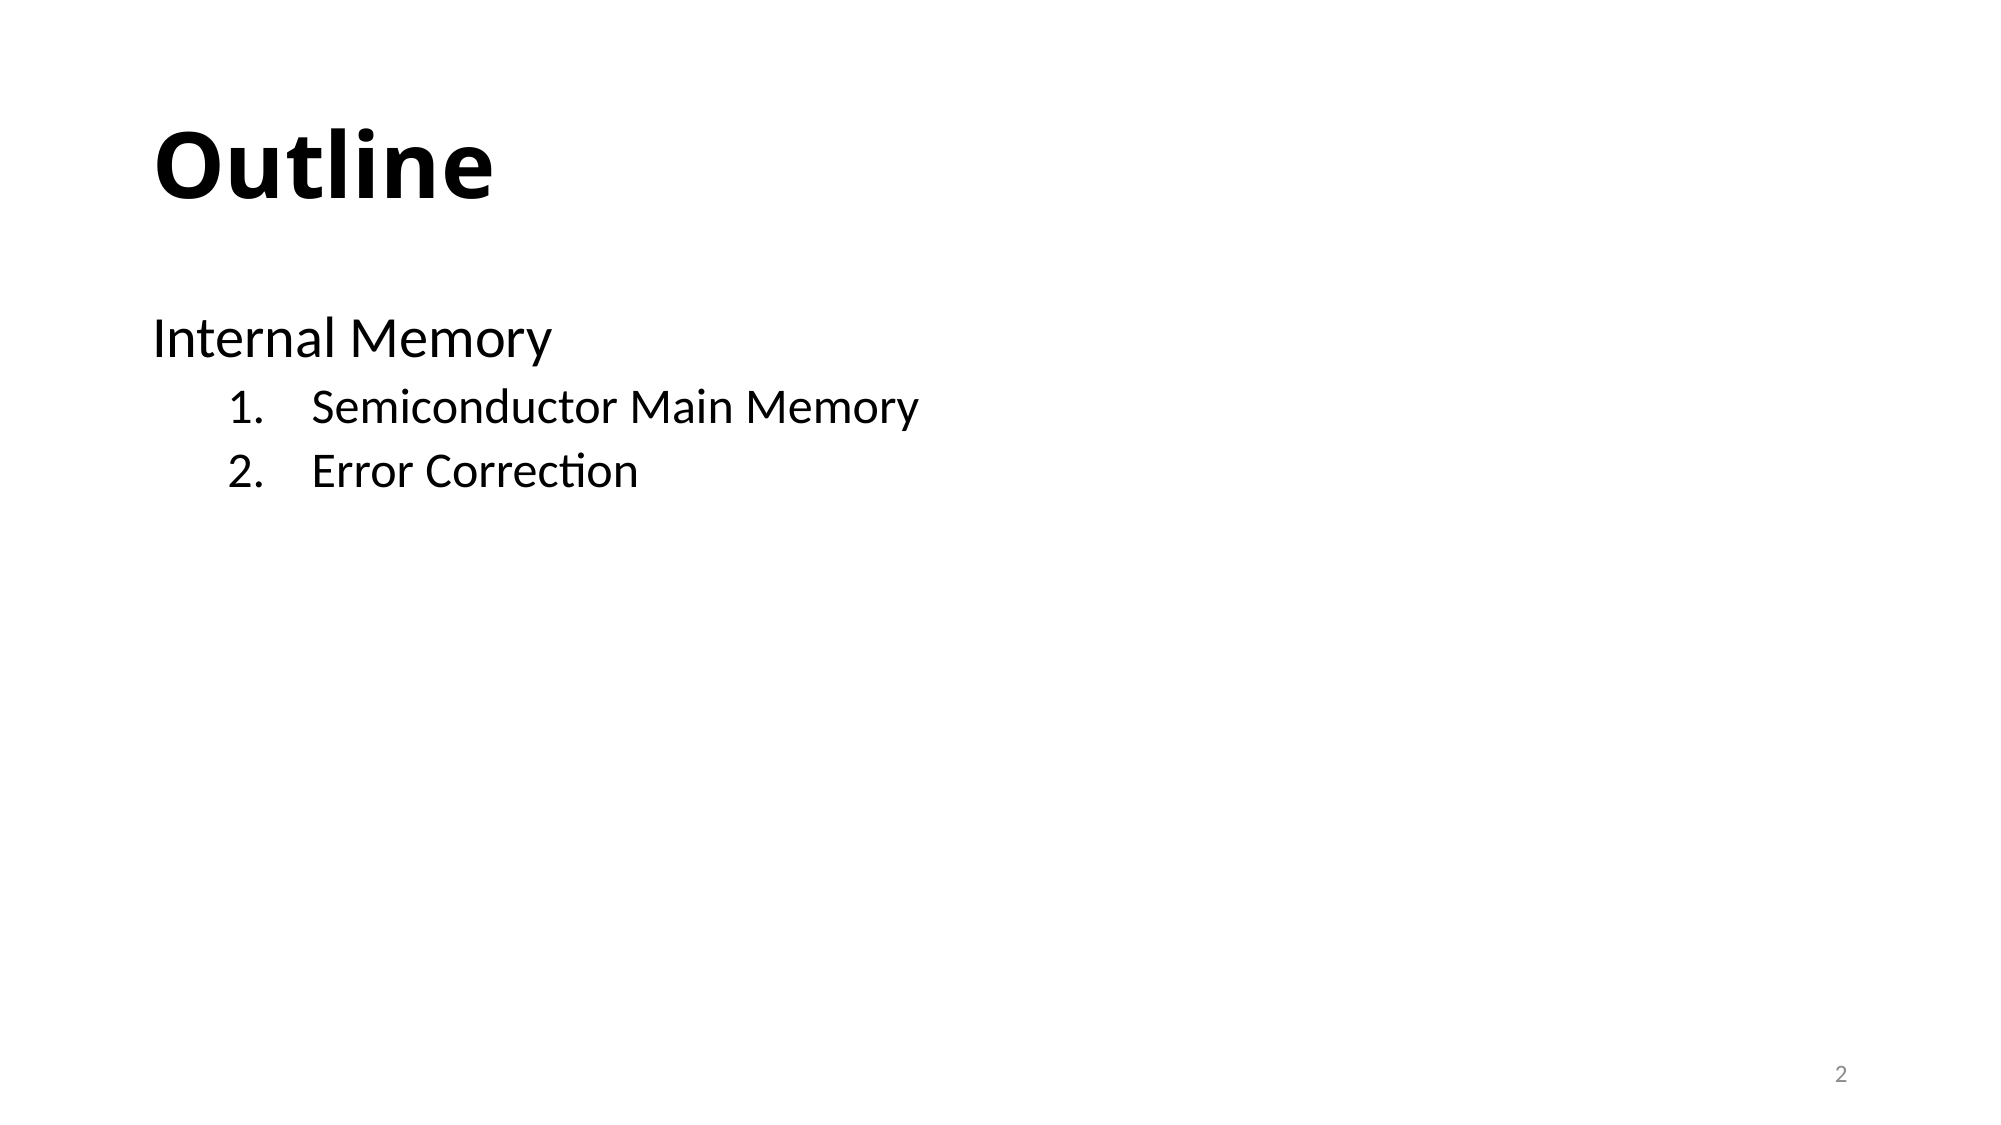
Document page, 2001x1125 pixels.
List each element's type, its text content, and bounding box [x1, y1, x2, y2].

text_box Outline [137, 59, 1863, 278]
text_box Internal Memory Semiconductor Main Memory Error Correction [137, 299, 1863, 1014]
text_box <number> [1412, 1042, 1863, 1103]
